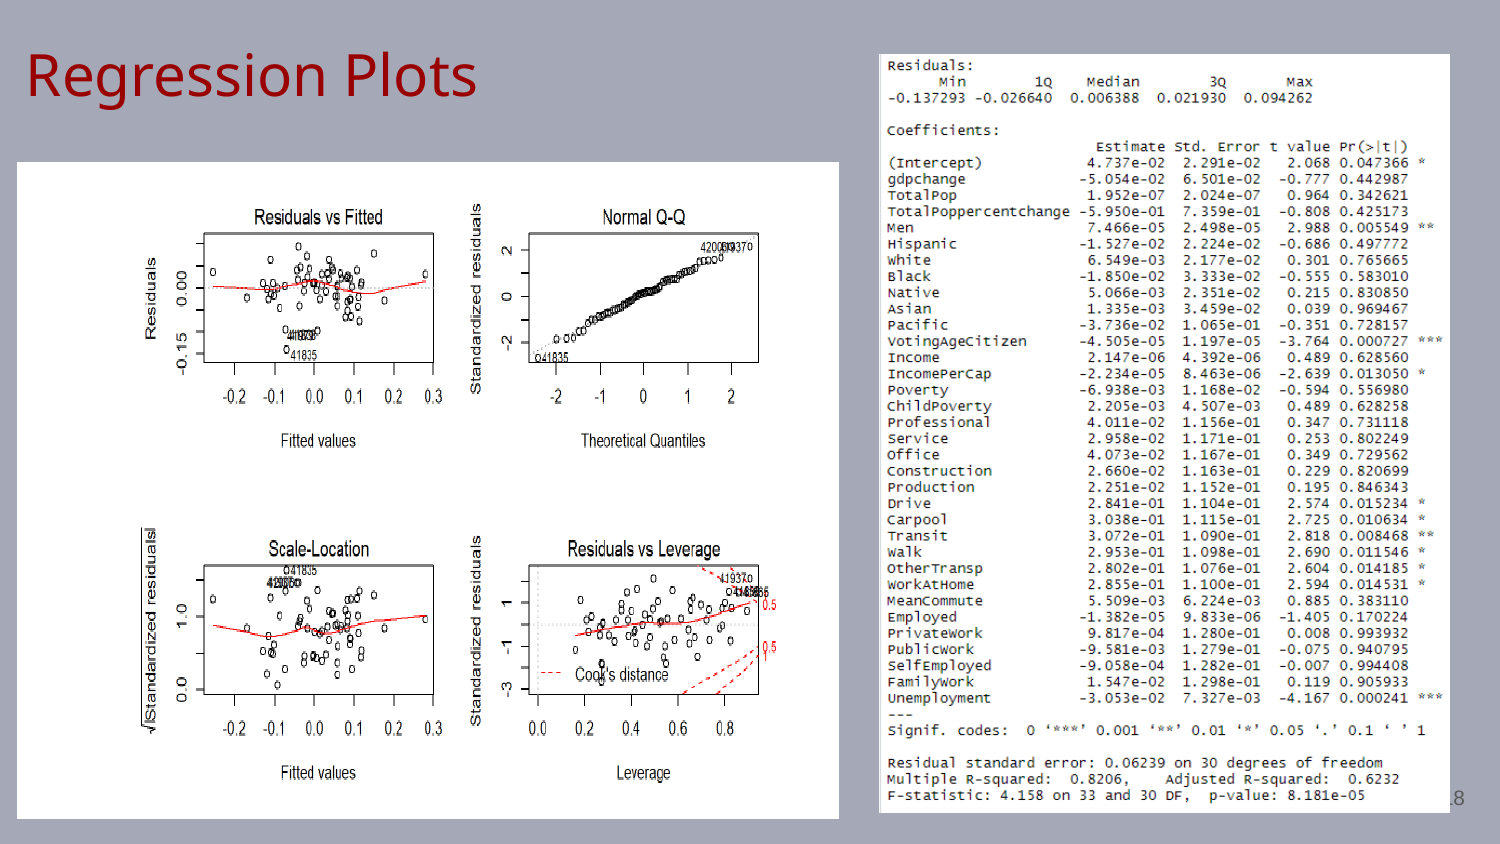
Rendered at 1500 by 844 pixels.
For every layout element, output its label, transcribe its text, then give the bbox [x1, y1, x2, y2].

title Regression Plots [10, 23, 967, 118]
picture [879, 54, 1450, 813]
picture [16, 162, 840, 819]
slide_number ‹#› [1389, 764, 1480, 830]
